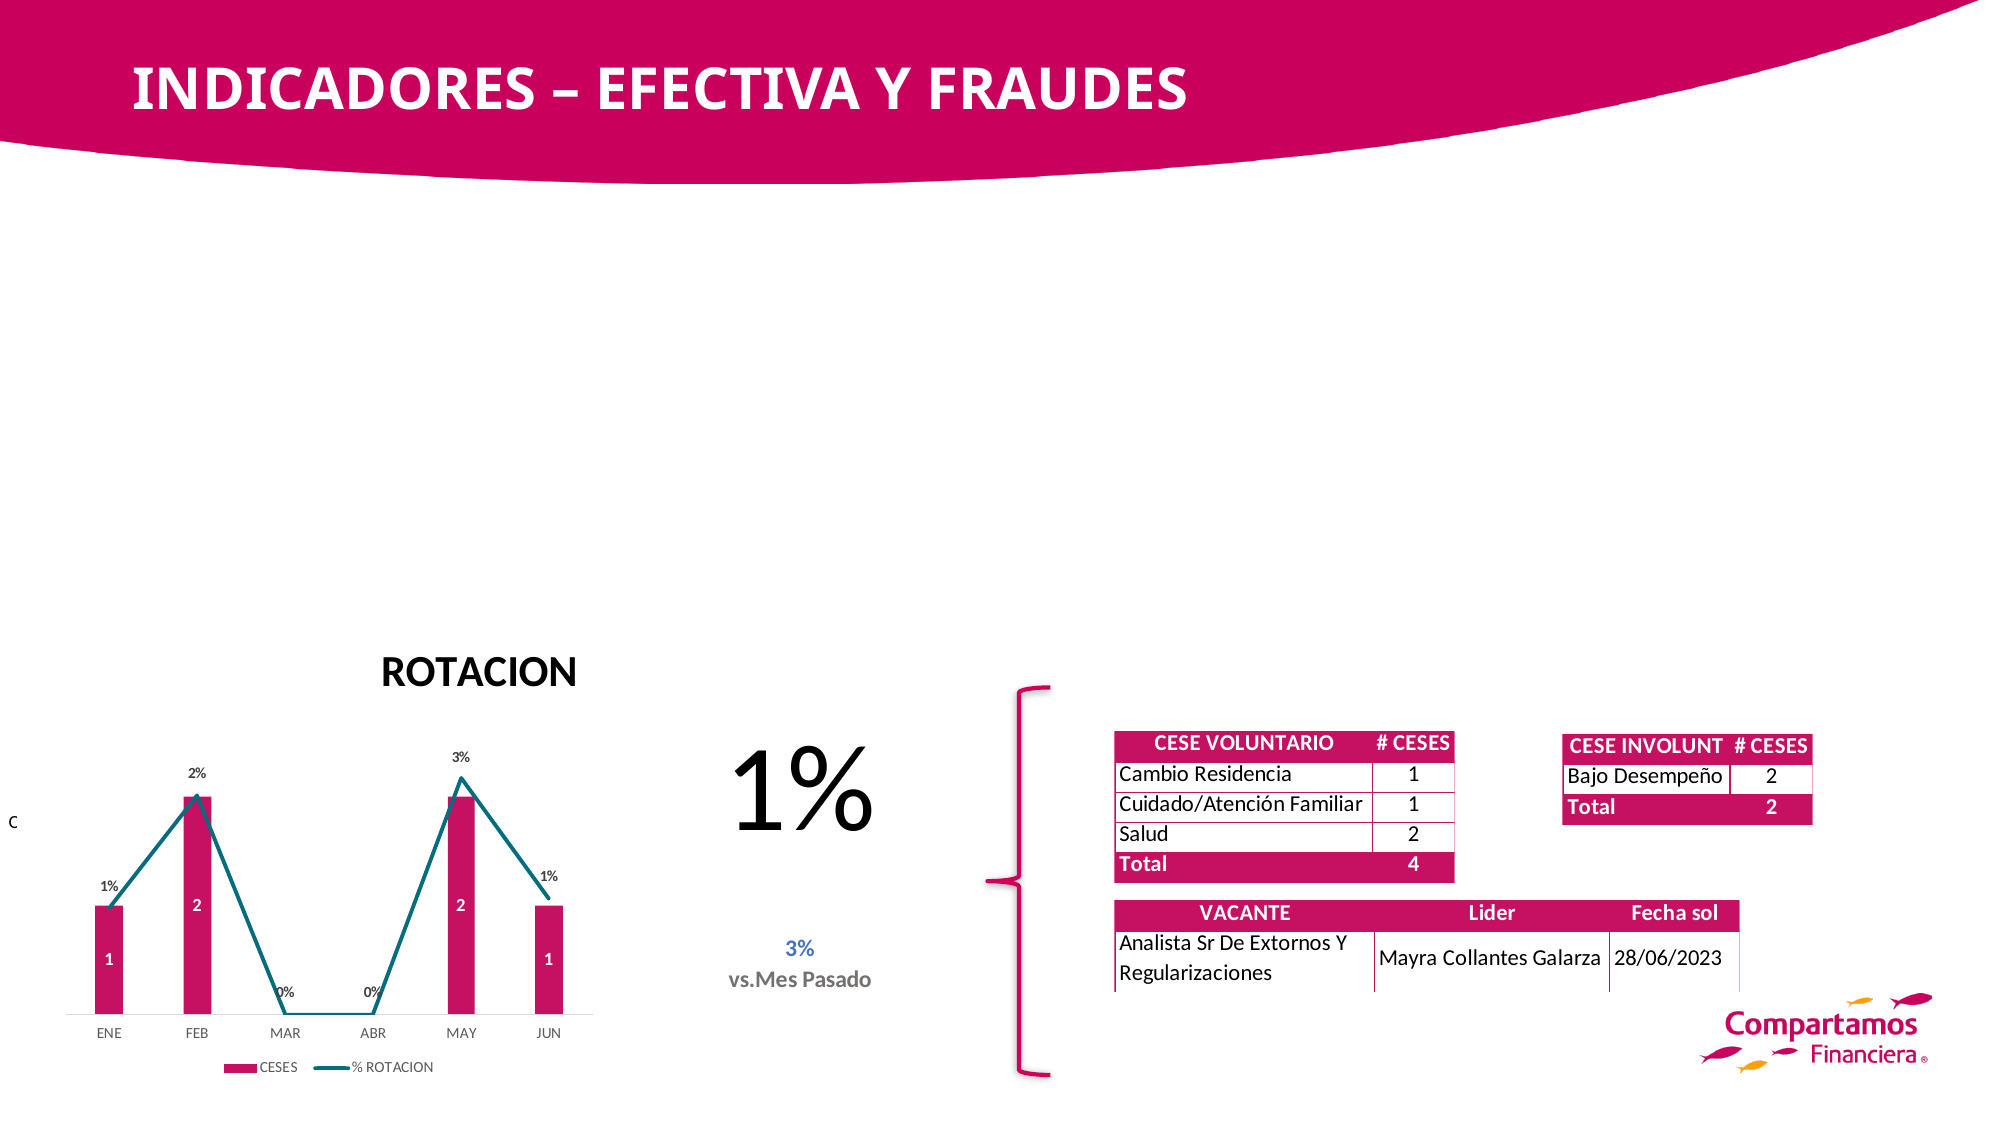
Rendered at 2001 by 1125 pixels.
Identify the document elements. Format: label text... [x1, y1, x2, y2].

text_box INDICADORES – EFECTIVA Y FRAUDES [99, 35, 1365, 138]
picture [1114, 730, 1456, 884]
picture [8, 650, 950, 1123]
text_box [985, 685, 1051, 1078]
picture [1562, 733, 1814, 827]
picture [1114, 900, 1741, 994]
